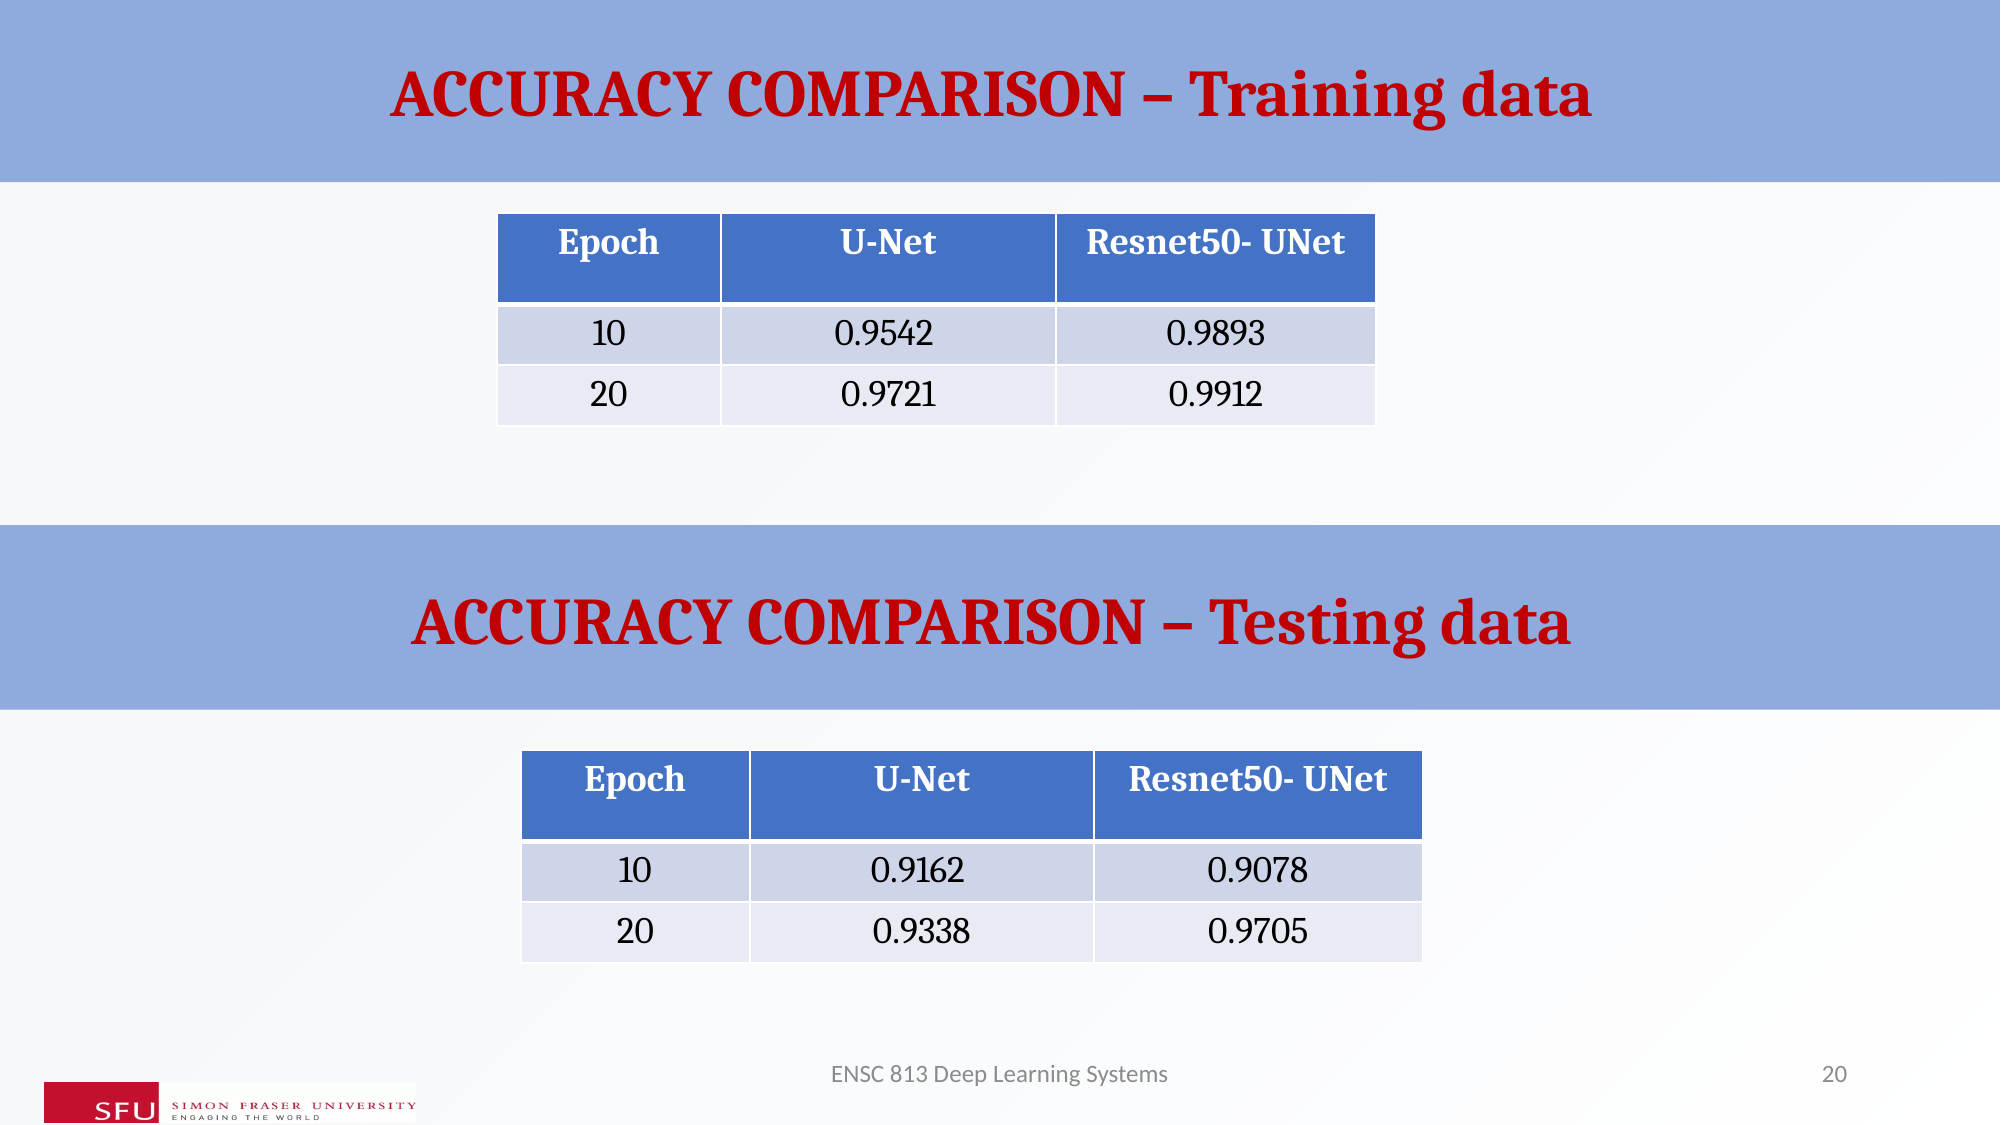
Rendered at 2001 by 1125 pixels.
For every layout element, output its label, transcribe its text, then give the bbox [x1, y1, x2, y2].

table_cell 20 [522, 903, 749, 962]
table_cell 0.9162 [751, 844, 1093, 901]
table_cell 0.9893 [1057, 307, 1375, 364]
text_box ACCURACY COMPARISON – Testing data [0, 525, 2000, 710]
table_cell 0.9078 [1095, 844, 1422, 901]
table_cell 0.9542 [722, 307, 1055, 364]
table_cell 0.9705 [1095, 903, 1422, 962]
table_cell 0.9338 [751, 903, 1093, 962]
table_header U-Net [751, 751, 1093, 839]
text_box ACCURACY COMPARISON – Training data [0, 0, 2000, 183]
footer ENSC 813 Deep Learning Systems [662, 1042, 1338, 1103]
table_header Epoch [522, 751, 749, 839]
table_header U-Net [722, 214, 1055, 302]
table_header Epoch [498, 214, 720, 302]
picture [44, 1082, 416, 1123]
table_cell 0.9721 [722, 366, 1055, 425]
table_cell 20 [498, 366, 720, 425]
table_cell 10 [522, 844, 749, 901]
slide_number 20 [1412, 1042, 1863, 1103]
table_header Resnet50- UNet [1057, 214, 1375, 302]
table_header Resnet50- UNet [1095, 751, 1422, 839]
table_cell 0.9912 [1057, 366, 1375, 425]
table_cell 10 [498, 307, 720, 364]
